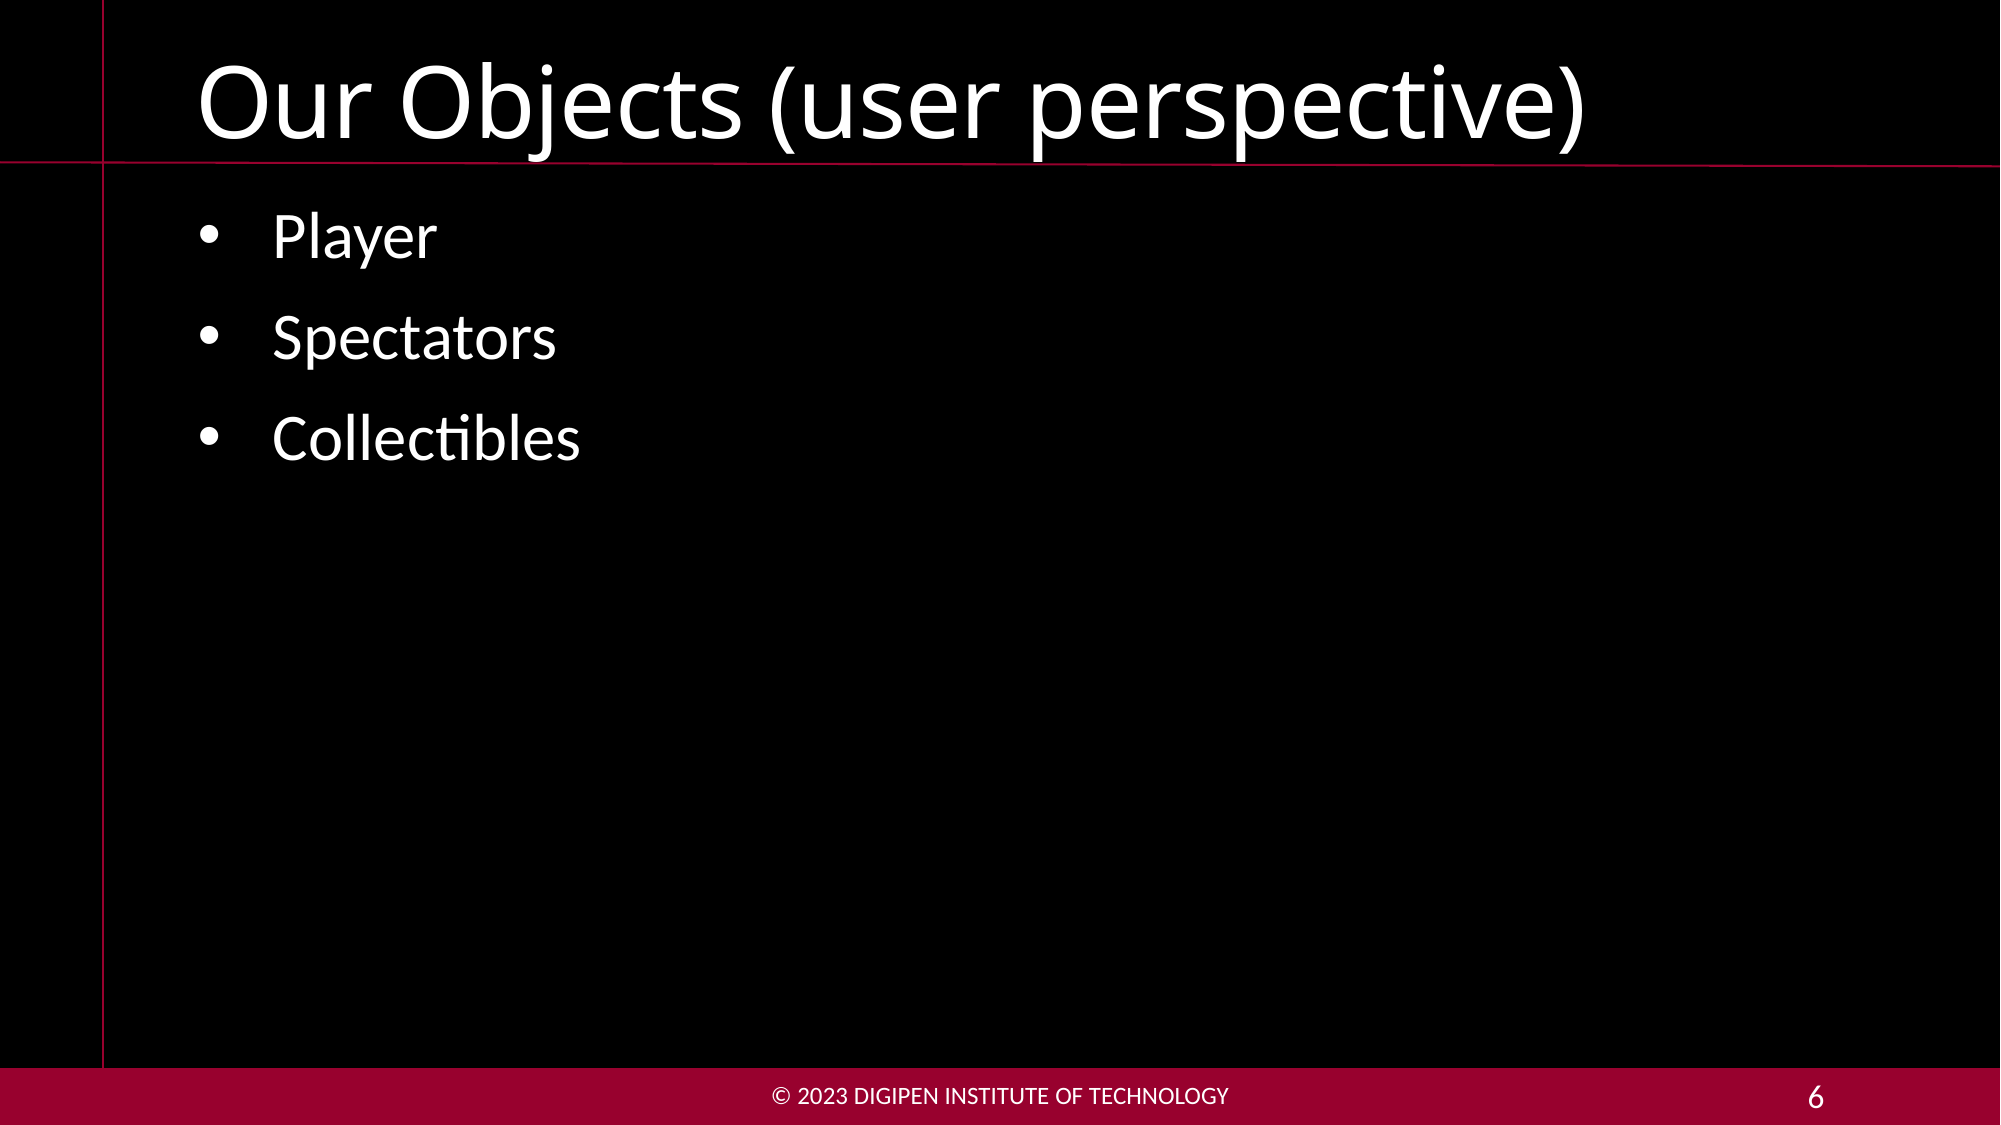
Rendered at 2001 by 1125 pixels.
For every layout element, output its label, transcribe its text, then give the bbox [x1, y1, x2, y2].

list Player Spectators Collectibles [180, 193, 1830, 1040]
title Our Objects (user perspective) [180, 24, 1830, 167]
slide_number 6 [1624, 1064, 1840, 1125]
footer © 2023 DigiPen Institute of Technology [604, 1064, 1396, 1125]
